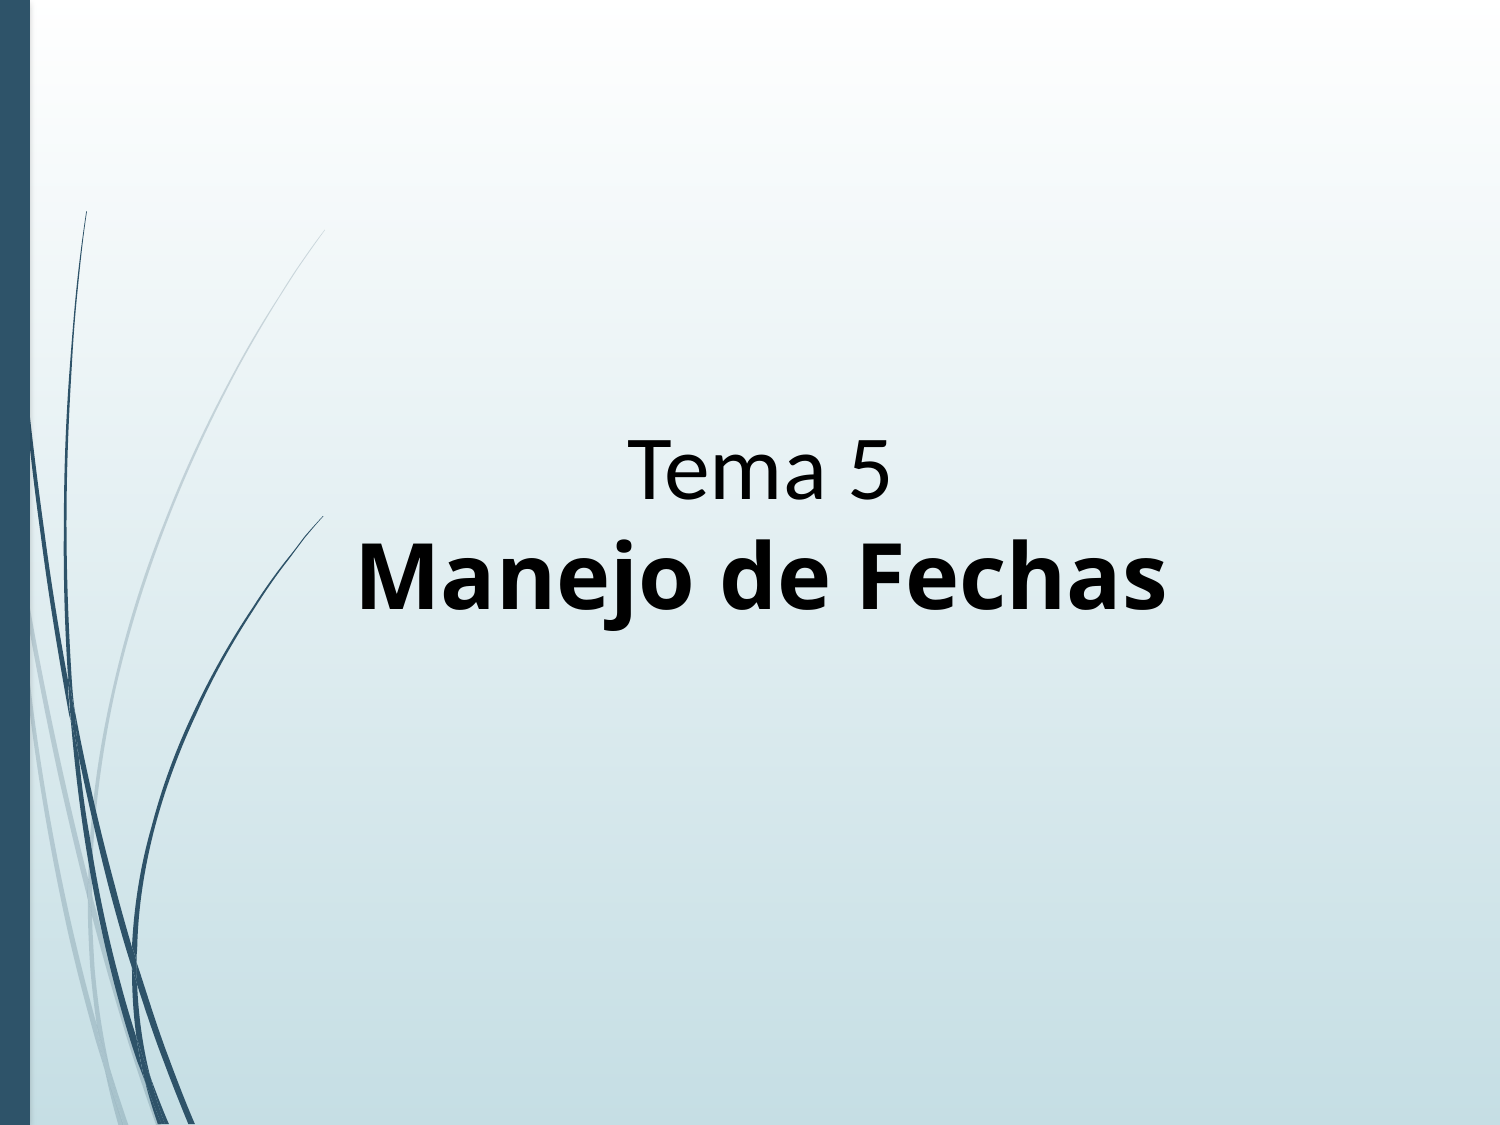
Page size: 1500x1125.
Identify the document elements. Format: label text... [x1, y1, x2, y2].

text_box Tema 5 Manejo de Fechas [123, 284, 1399, 753]
